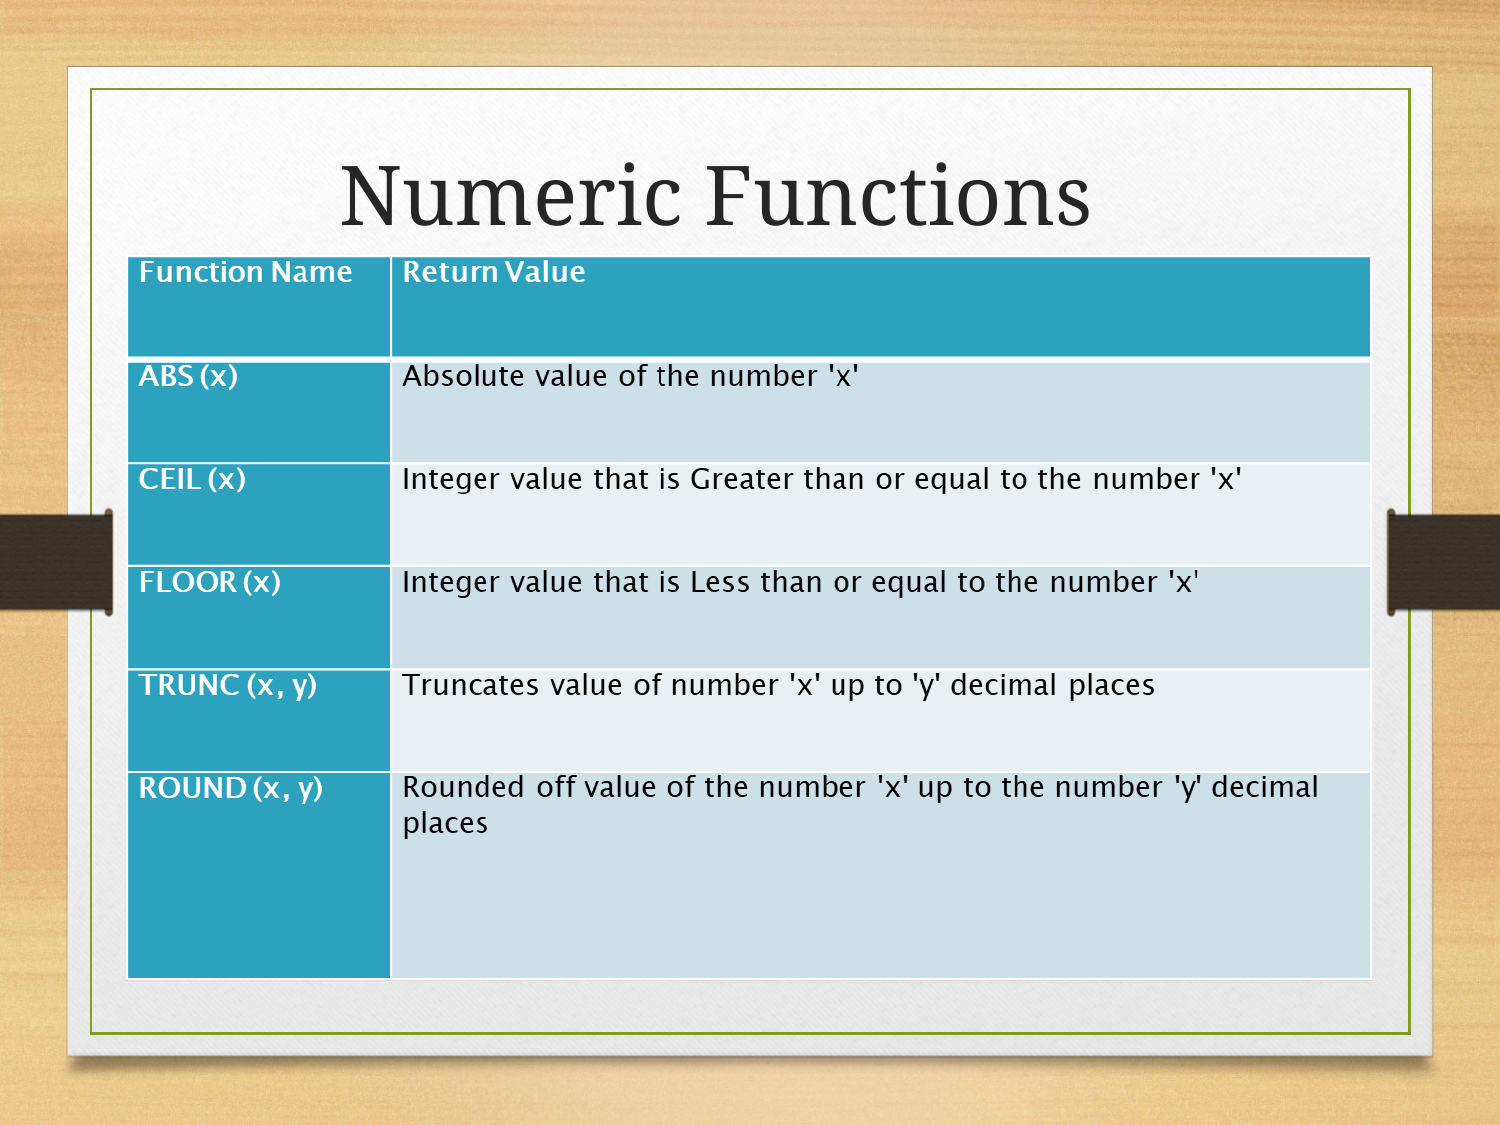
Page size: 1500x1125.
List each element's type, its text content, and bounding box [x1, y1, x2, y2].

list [124, 248, 1376, 981]
picture [0, 0, 1500, 1125]
title Numeric Functions [275, 135, 1159, 248]
